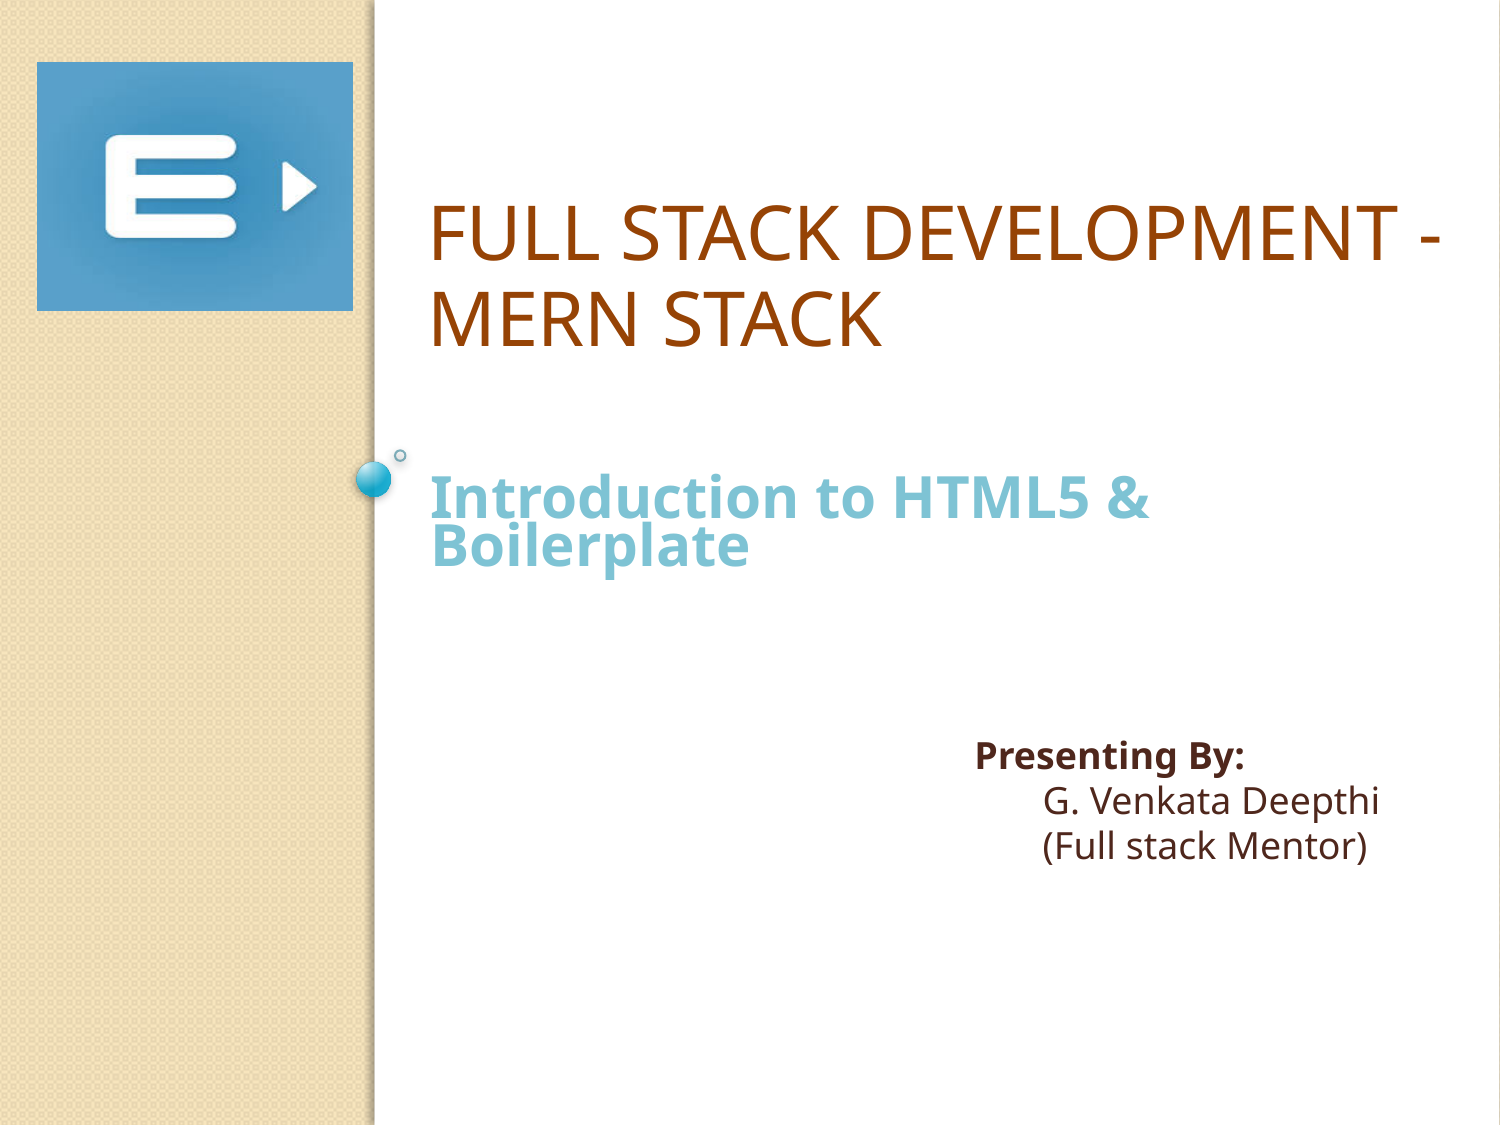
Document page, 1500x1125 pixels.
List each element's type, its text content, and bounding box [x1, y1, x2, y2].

picture [37, 62, 353, 311]
title Full Stack Development - MERN Stack [412, 183, 1463, 412]
list Introduction to HTML5 & Boilerplate [412, 412, 1463, 586]
text_box Presenting By: G. Venkata Deepthi (Full stack Mentor) [959, 724, 1396, 875]
